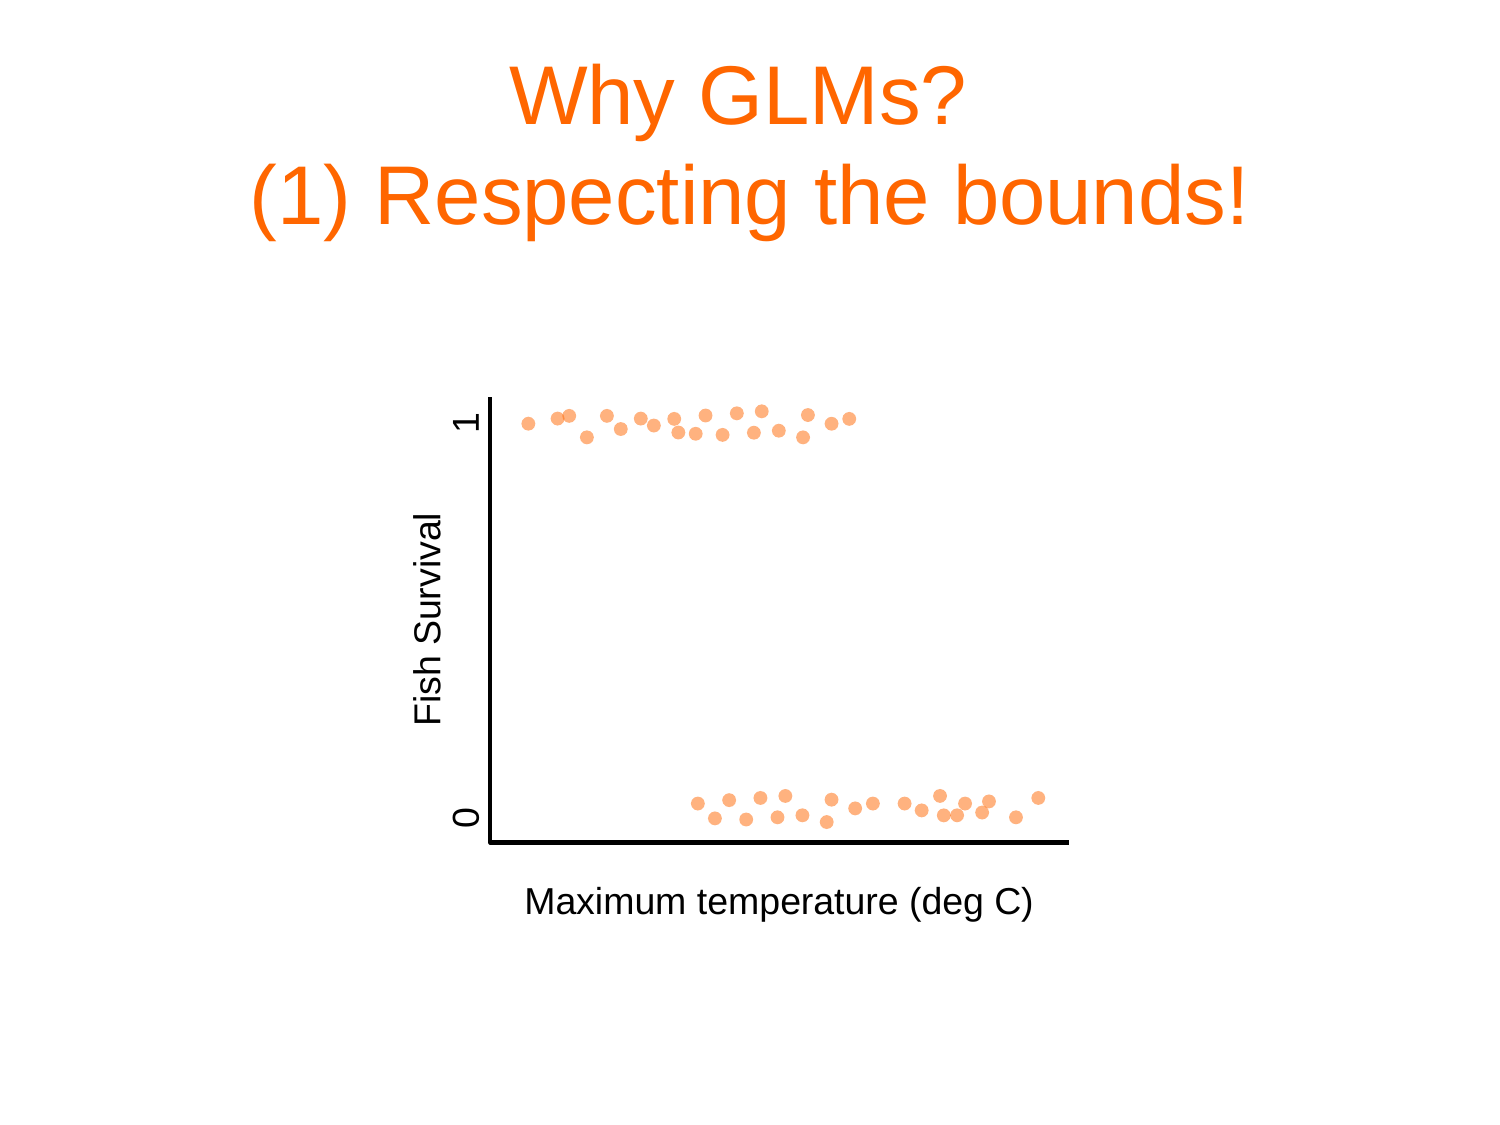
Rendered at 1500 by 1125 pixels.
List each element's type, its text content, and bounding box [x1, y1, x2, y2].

text_box [698, 408, 713, 423]
text_box [550, 411, 564, 426]
text_box [914, 803, 929, 818]
text_box [865, 796, 880, 811]
text_box [982, 794, 996, 809]
text_box [848, 801, 863, 816]
text_box [667, 411, 682, 426]
text_box Maximum temperature (deg C) [509, 869, 1050, 930]
text_box [800, 408, 815, 423]
text_box [795, 808, 810, 823]
text_box [771, 423, 786, 438]
text_box [729, 406, 744, 421]
text_box [975, 805, 990, 820]
text_box [599, 408, 614, 423]
text_box [579, 430, 594, 445]
text_box [778, 788, 793, 803]
text_box [671, 425, 686, 440]
text_box [819, 815, 834, 830]
text_box [490, 400, 1069, 843]
text_box [951, 808, 965, 823]
text_box [770, 810, 785, 825]
text_box [936, 808, 951, 823]
title Why GLMs? (1) Respecting the bounds! [75, 47, 1425, 235]
text_box [1009, 810, 1023, 825]
text_box [707, 811, 722, 826]
text_box [824, 792, 839, 807]
text_box [633, 411, 648, 426]
text_box 1 [433, 397, 494, 449]
text_box [562, 408, 577, 423]
text_box [646, 418, 661, 433]
text_box [739, 812, 754, 827]
text_box [688, 426, 703, 441]
text_box [521, 416, 536, 431]
text_box [722, 793, 737, 808]
text_box [933, 788, 948, 803]
text_box [613, 422, 628, 437]
text_box [842, 411, 857, 426]
text_box [824, 416, 839, 431]
text_box [796, 430, 811, 445]
text_box [1031, 790, 1046, 805]
text_box [746, 425, 761, 440]
text_box [897, 796, 912, 811]
text_box [715, 427, 730, 442]
text_box [958, 796, 973, 811]
text_box [690, 796, 705, 811]
text_box Fish Survival [395, 497, 456, 742]
text_box [753, 790, 768, 805]
text_box 0 [433, 793, 494, 844]
text_box [754, 404, 769, 419]
